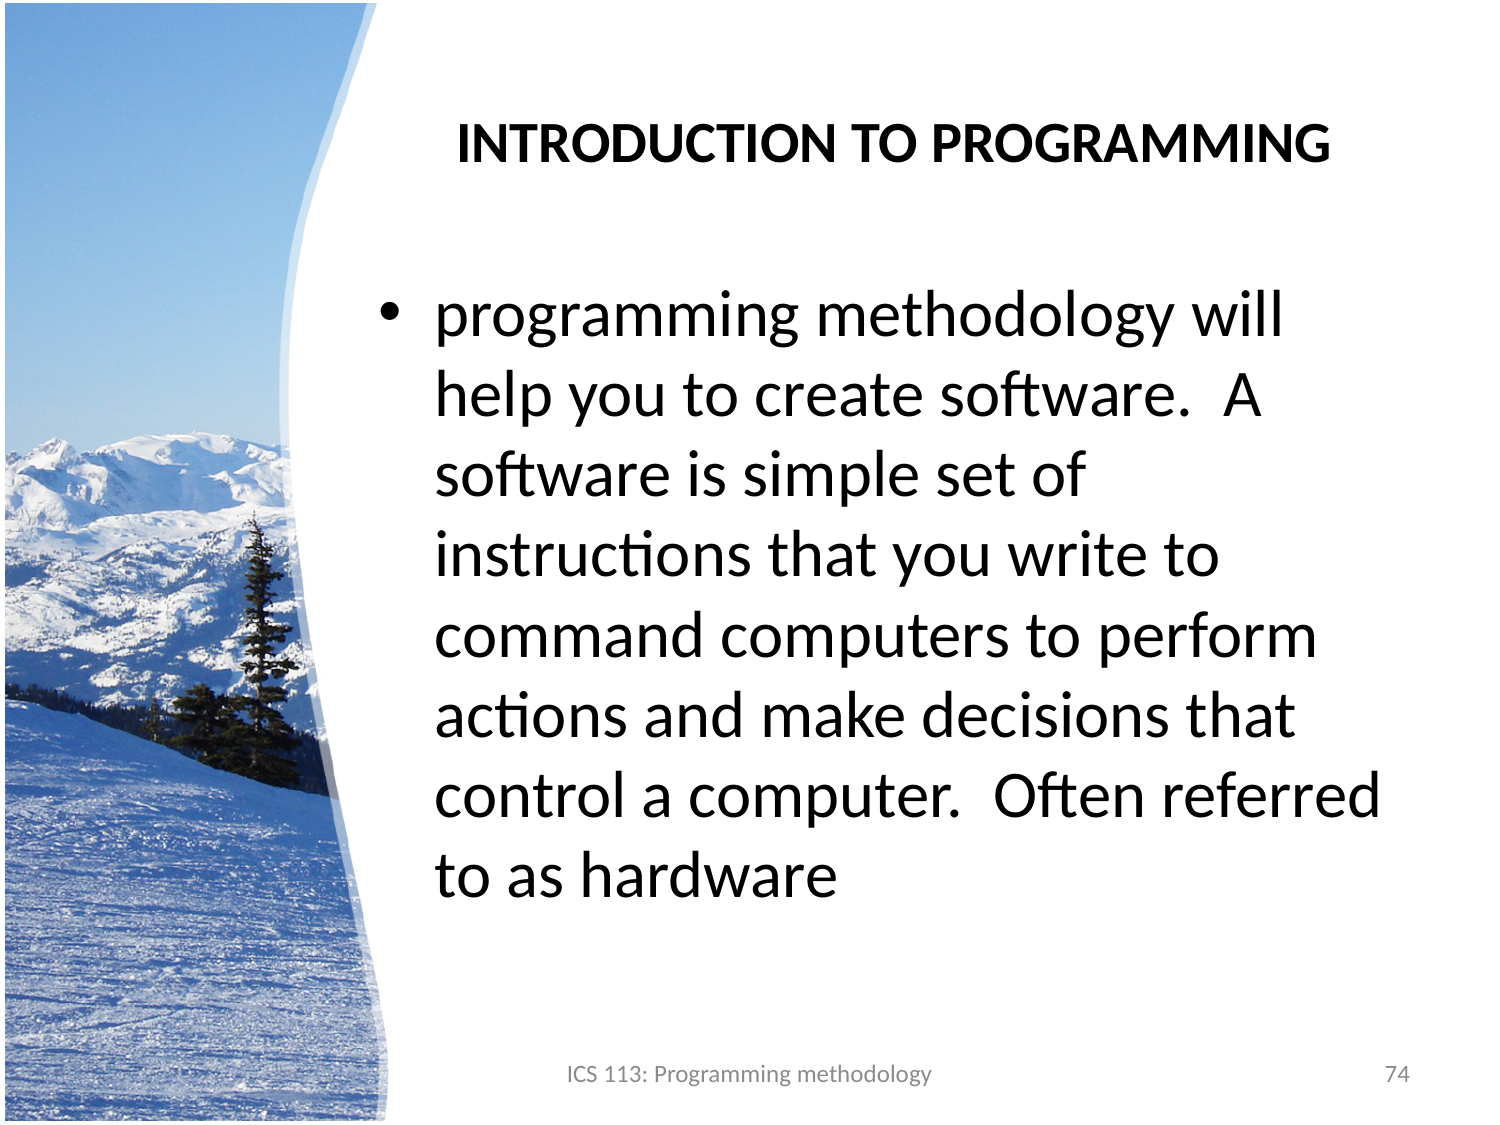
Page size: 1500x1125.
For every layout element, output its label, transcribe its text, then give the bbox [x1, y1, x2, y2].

list programming methodology will help you to create software. A software is simple set of instructions that you write to command computers to perform actions and make decisions that control a computer. Often referred to as hardware [363, 262, 1426, 1006]
title INTRODUCTION TO PROGRAMMING [363, 44, 1426, 233]
picture [0, 0, 1500, 1125]
slide_number 74 [1074, 1042, 1425, 1103]
footer ICS 113: Programming methodology [512, 1042, 988, 1103]
